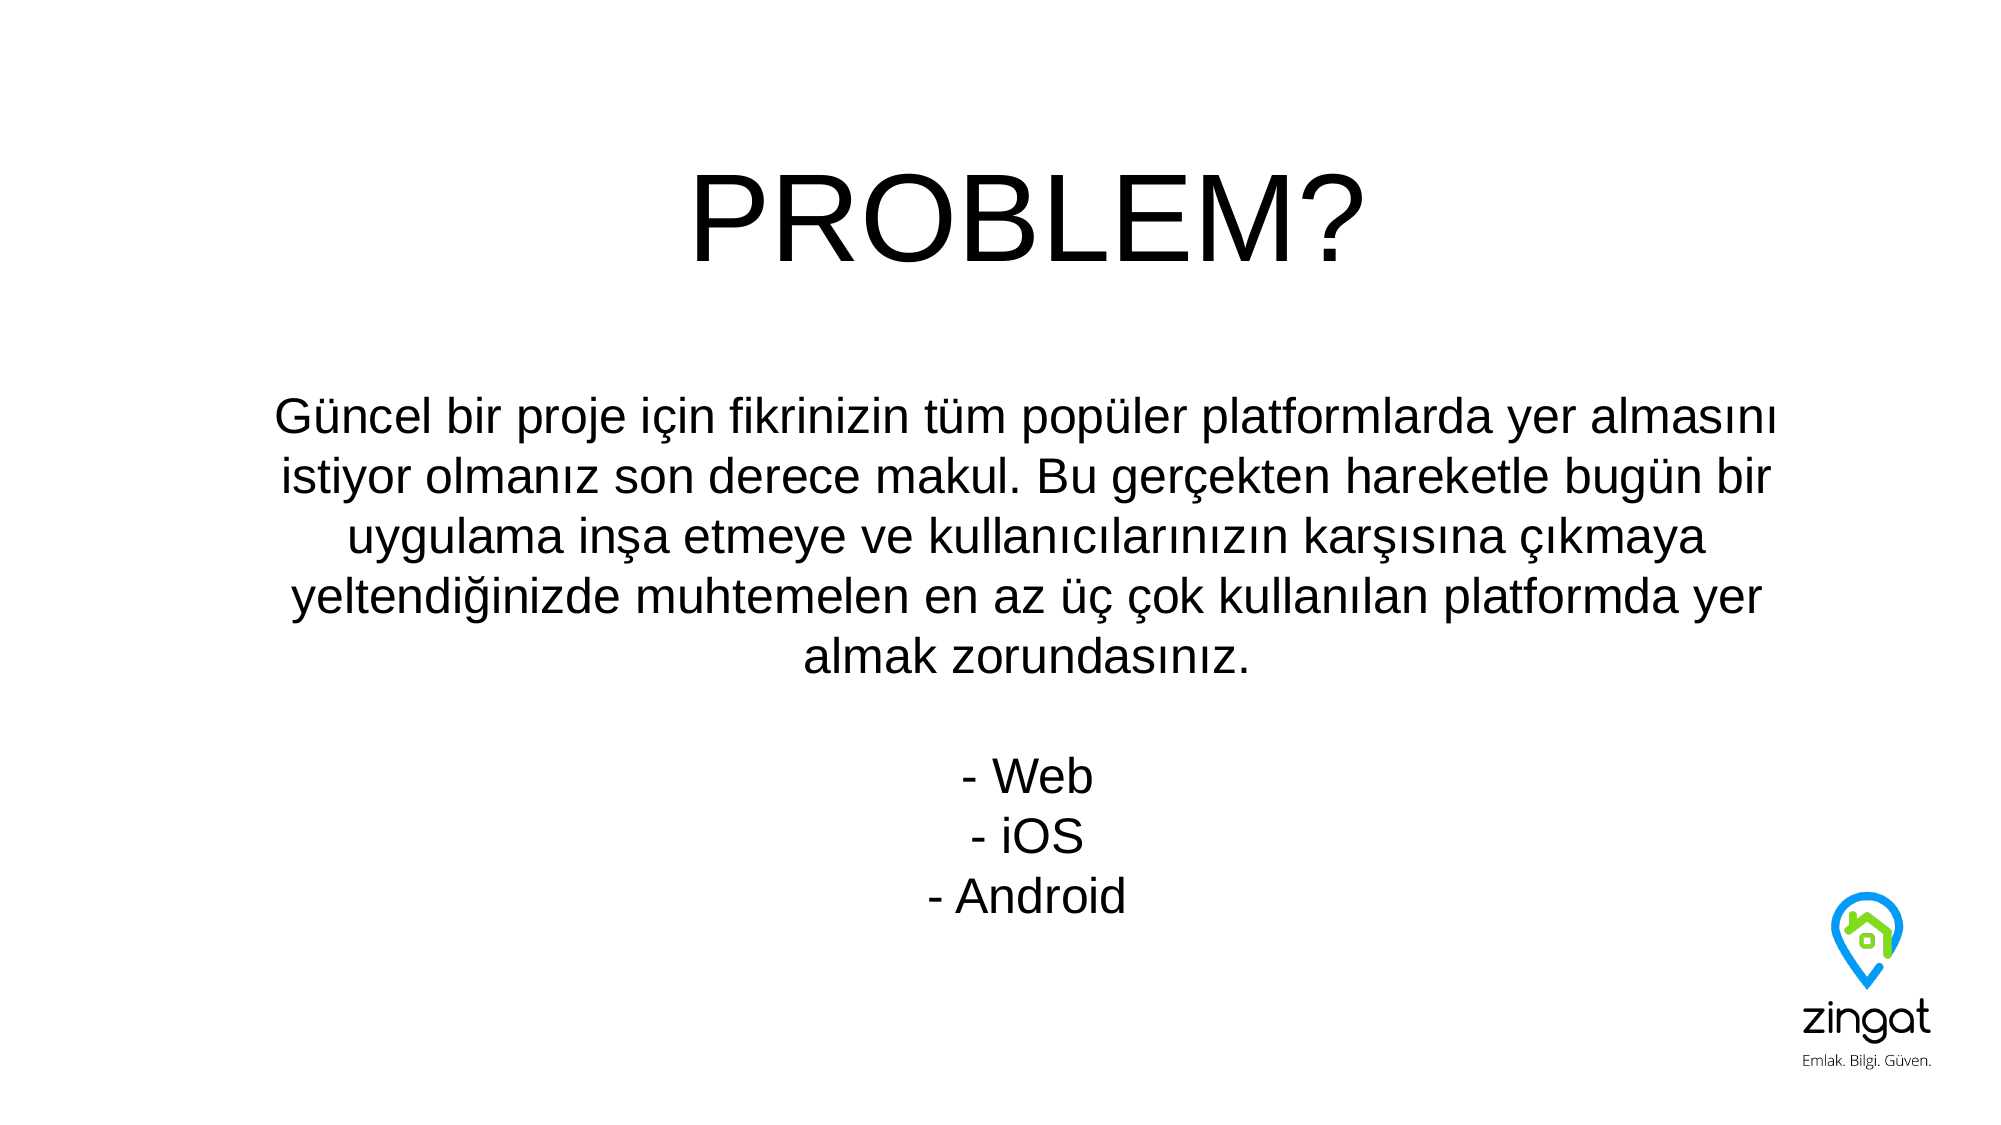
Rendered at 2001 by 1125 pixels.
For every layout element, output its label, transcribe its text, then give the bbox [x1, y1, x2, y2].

text_box Güncel bir proje için fikrinizin tüm popüler platformlarda yer almasını istiyor olmanız son derece makul. Bu gerçekten hareketle bugün bir uygulama inşa etmeye ve kullanıcılarınızın karşısına çıkmaya yeltendiğinizde muhtemelen en az üç çok kullanılan platformda yer almak zorundasınız. - Web - iOS - Android [233, 368, 1822, 983]
picture [1743, 832, 1990, 1125]
text_box PROBLEM? [473, 121, 1582, 368]
